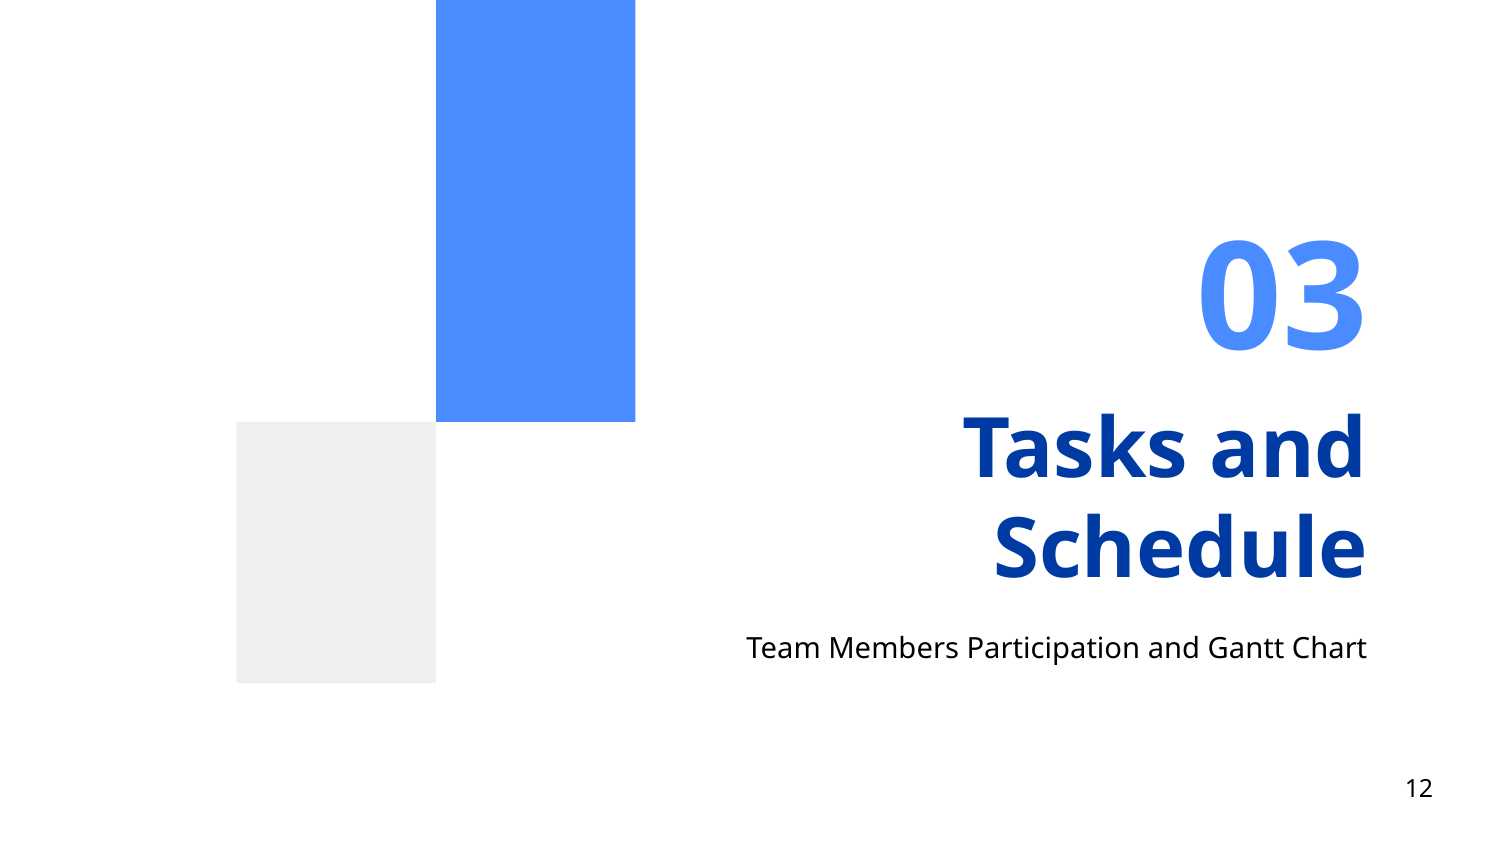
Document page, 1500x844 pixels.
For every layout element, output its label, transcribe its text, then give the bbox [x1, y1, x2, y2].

title 03 [650, 207, 1383, 395]
title Tasks and Schedule [650, 425, 1383, 564]
text_box ‹#› [1389, 764, 1480, 830]
subtitle Team Members Participation and Gantt Chart [650, 614, 1383, 726]
